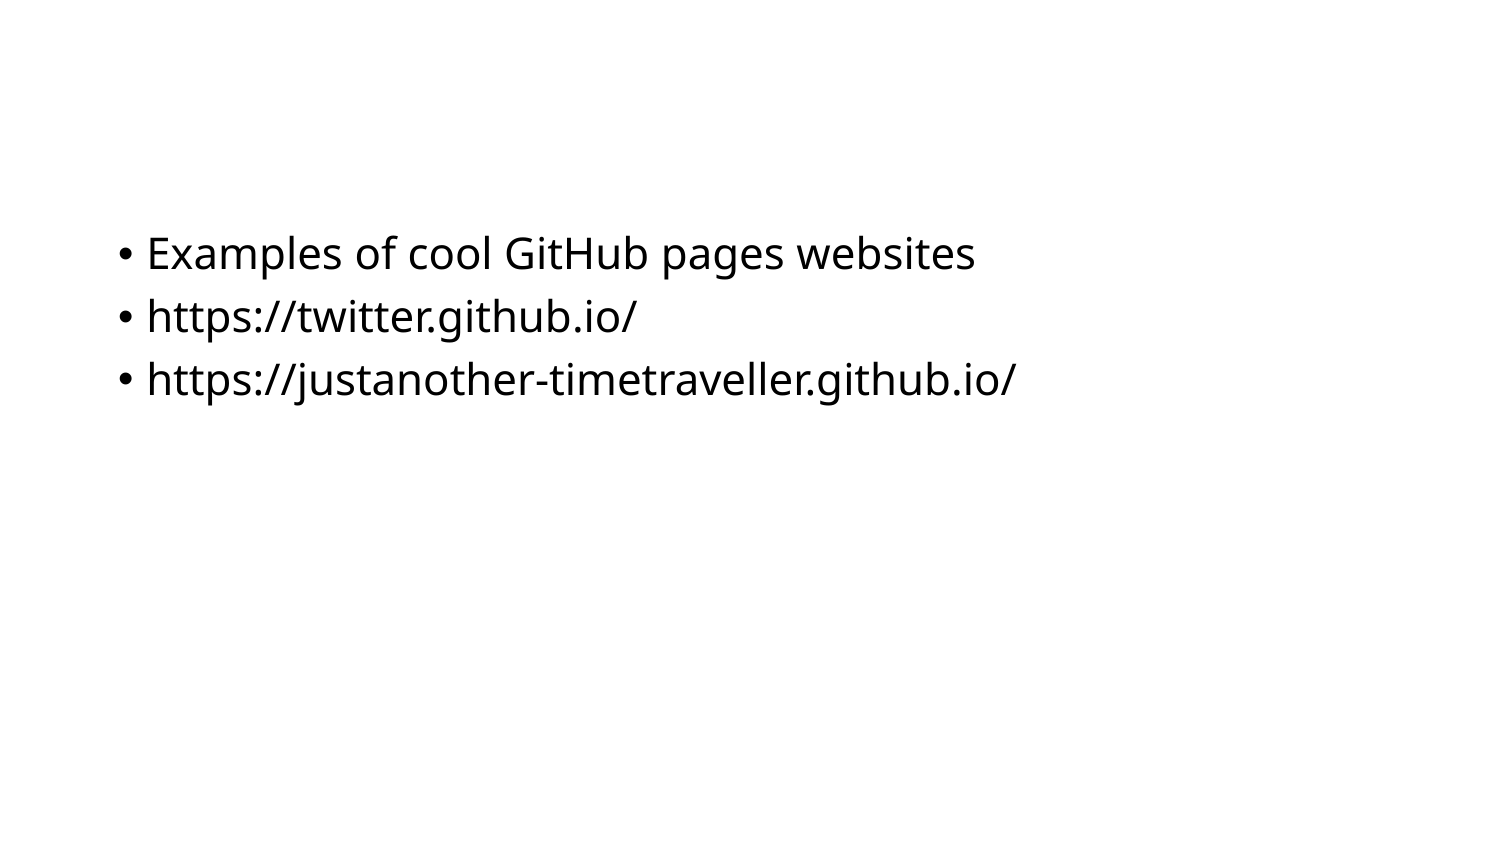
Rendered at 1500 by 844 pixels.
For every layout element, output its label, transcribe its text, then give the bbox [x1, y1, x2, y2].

list Examples of cool GitHub pages websites https://twitter.github.io/ https://justanother-timetraveller.github.io/ [103, 224, 1397, 760]
